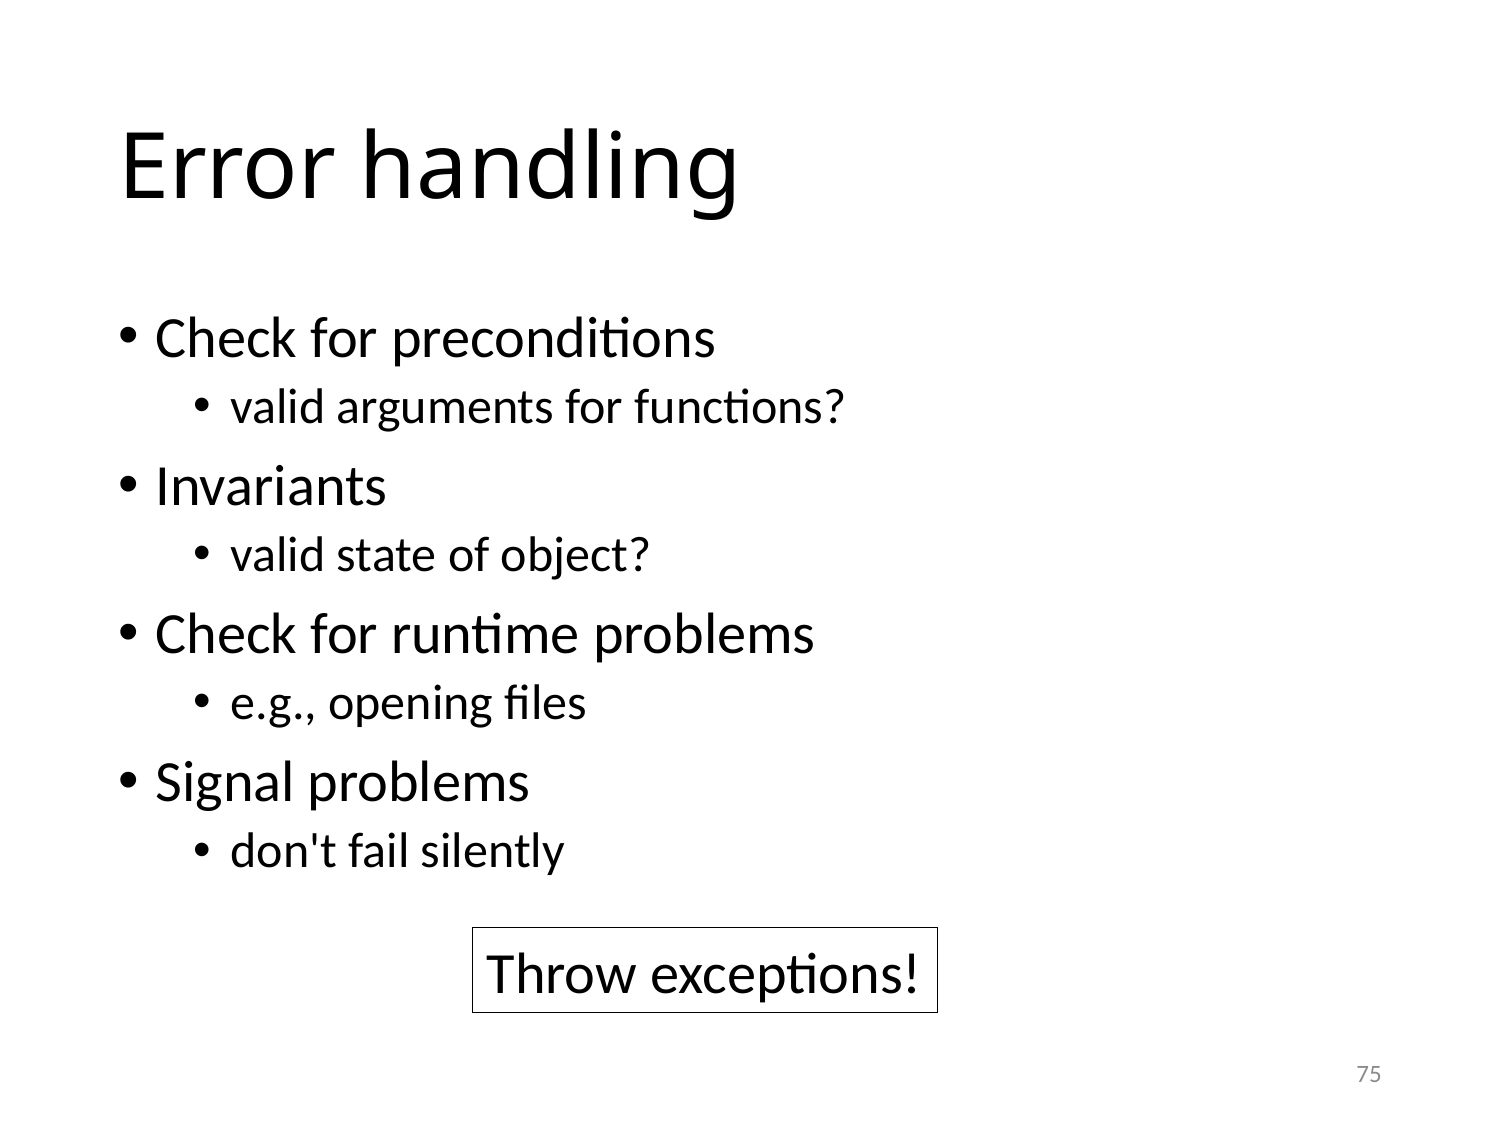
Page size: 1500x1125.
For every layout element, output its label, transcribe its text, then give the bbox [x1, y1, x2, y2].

title Error handling [103, 59, 1397, 278]
slide_number 75 [1059, 1042, 1397, 1103]
text_box Throw exceptions! [472, 927, 938, 1013]
list Check for preconditions valid arguments for functions? Invariants valid state of object? Check for runtime problems e.g., opening files Signal problems don't fail silently [103, 299, 1397, 1014]
